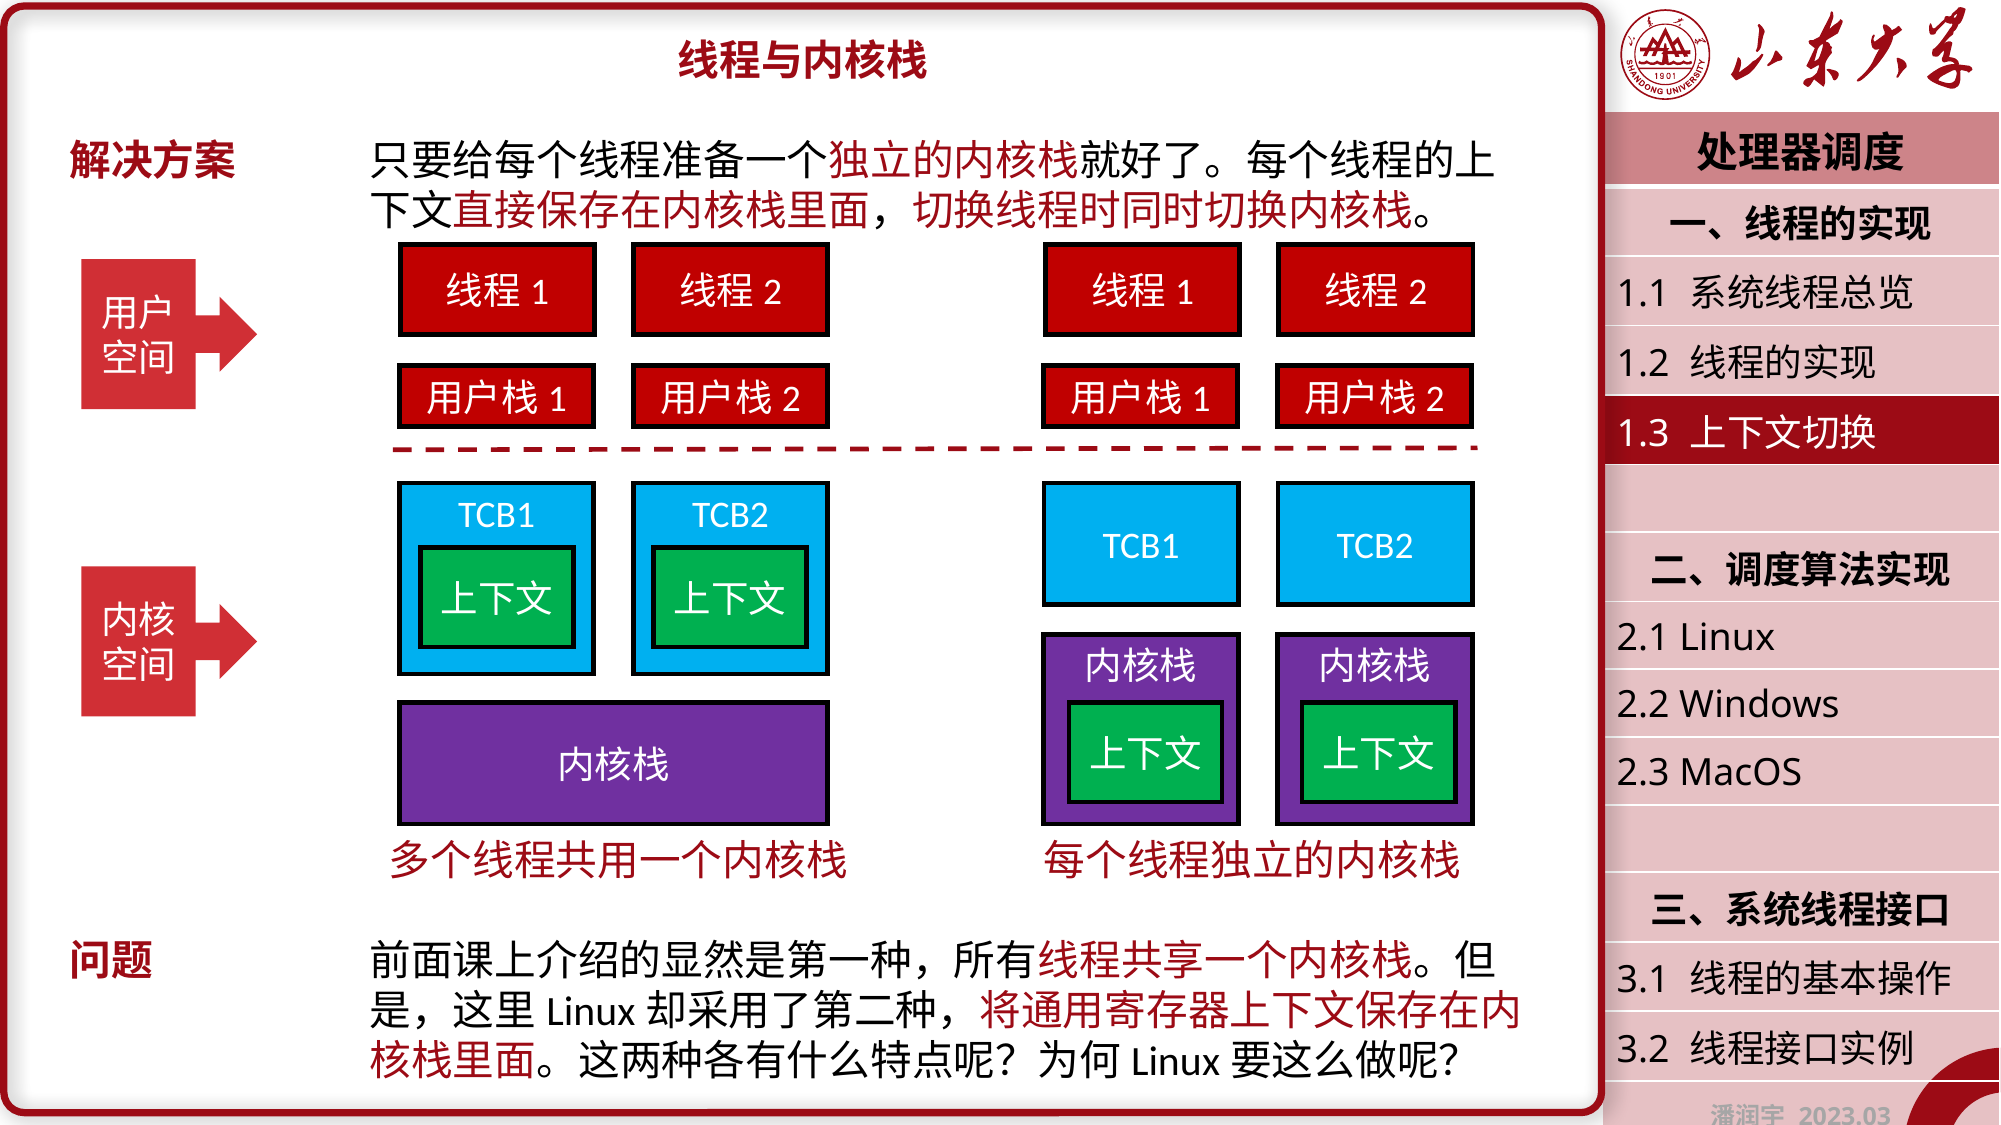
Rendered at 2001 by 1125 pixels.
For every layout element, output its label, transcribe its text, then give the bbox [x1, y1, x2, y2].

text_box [1620, 5, 1977, 100]
text_box TCB1 [399, 482, 595, 675]
text_box 线程2 [633, 244, 829, 335]
text_box 用户栈1 [1042, 364, 1239, 428]
text_box 内核栈 [1276, 634, 1473, 825]
text_box 内核空间 [80, 565, 259, 718]
text_box 内核栈 [1042, 634, 1239, 825]
table_cell 二、调度算法实现 [1619, 533, 1999, 601]
text_box 用户栈2 [1276, 364, 1473, 428]
table_cell 1.3 上下文切换 [1618, 396, 1999, 464]
text_box 上下文 [1068, 702, 1223, 803]
table_cell [1619, 806, 1999, 871]
table_header 处理器调度 [1618, 112, 1999, 184]
text_box 上下文 [419, 547, 574, 648]
text_box 线程1 [399, 244, 595, 335]
table_cell 3.2 线程接口实例 [1619, 1012, 1999, 1080]
table_cell 2.1 Linux [1619, 602, 1999, 668]
text_box 用户栈2 [633, 364, 829, 428]
text_box 线程2 [1278, 244, 1474, 335]
text_box 上下文 [1301, 702, 1456, 803]
text_box 用户空间 [80, 258, 259, 411]
table_cell 1.2 线程的实现 [1618, 326, 1999, 394]
text_box 上下文 [652, 547, 808, 648]
text_box TCB1 [1043, 482, 1239, 606]
text_box 内核栈 [399, 701, 829, 825]
table_cell 3.1 线程的基本操作 [1619, 943, 1999, 1010]
table_cell 一、线程的实现 [1618, 189, 1999, 255]
text_box TCB2 [633, 482, 829, 675]
text_box 线程1 [1045, 244, 1241, 335]
table_cell 三、系统线程接口 [1619, 873, 1999, 941]
table_cell 2.3 MacOS [1619, 738, 1999, 804]
table_cell 1.1 系统线程总览 [1618, 257, 1999, 325]
text_box 线程与内核栈 解决方案 只要给每个线程准备一个独立的内核栈就好了。每个线程的上 下文直接保存在内核栈里面，切换线程时同时切换内核栈。 多个线程共用一个内核栈 每个线程独立的内核栈 问题 前面课上介绍的显然是第一种，所有线程共享一个内核栈。但 是，这里Linux却采用了第二种，将通用寄存器上下文保存在内 核栈里面。这两种各有什么特点呢？为何Linux要这么做呢？ [54, 26, 1551, 1092]
table_cell [1618, 465, 1999, 531]
text_box TCB2 [1277, 482, 1473, 606]
text_box [2, 4, 1603, 1114]
table_cell 2.2 Windows [1619, 670, 1999, 736]
text_box 用户栈1 [399, 364, 595, 428]
table_cell 潘润宇 2023.03 [1603, 1082, 1999, 1125]
